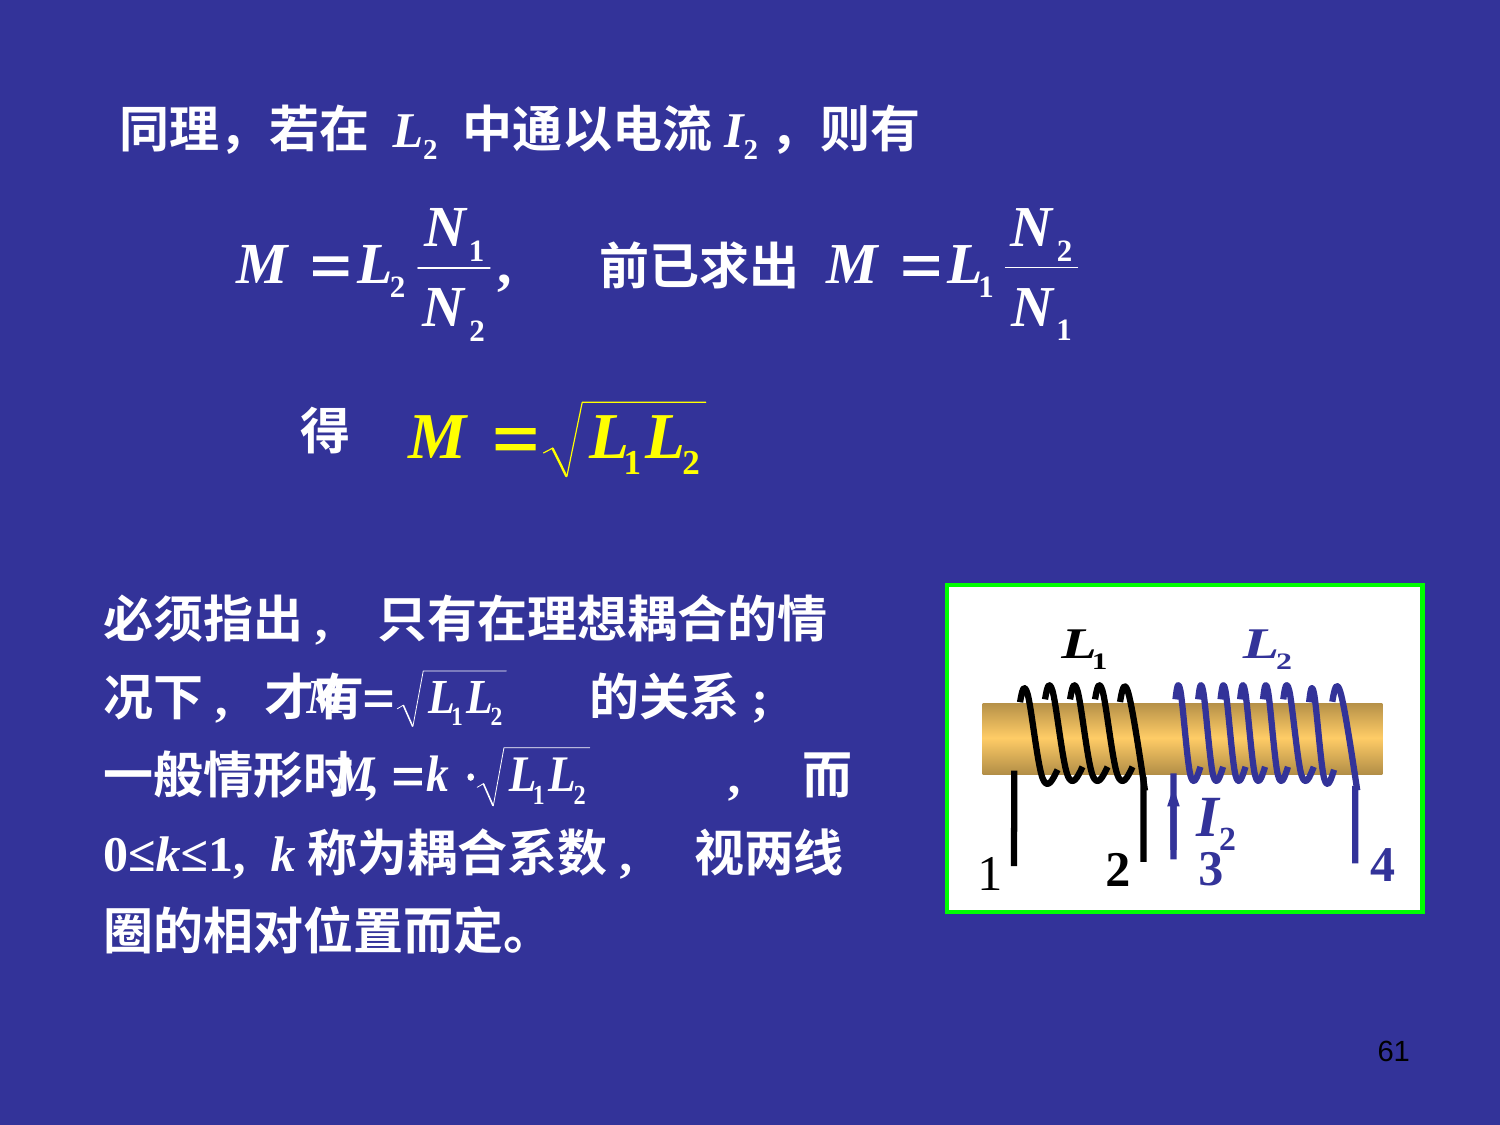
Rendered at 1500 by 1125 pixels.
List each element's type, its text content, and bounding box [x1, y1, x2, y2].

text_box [584, 196, 1084, 346]
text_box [229, 196, 514, 346]
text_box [88, 562, 892, 968]
text_box 同理，若在 L2 中通以电流I2，则有 [104, 90, 1049, 174]
slide_number 61 [1074, 1024, 1426, 1103]
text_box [946, 584, 1423, 913]
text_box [285, 391, 712, 483]
